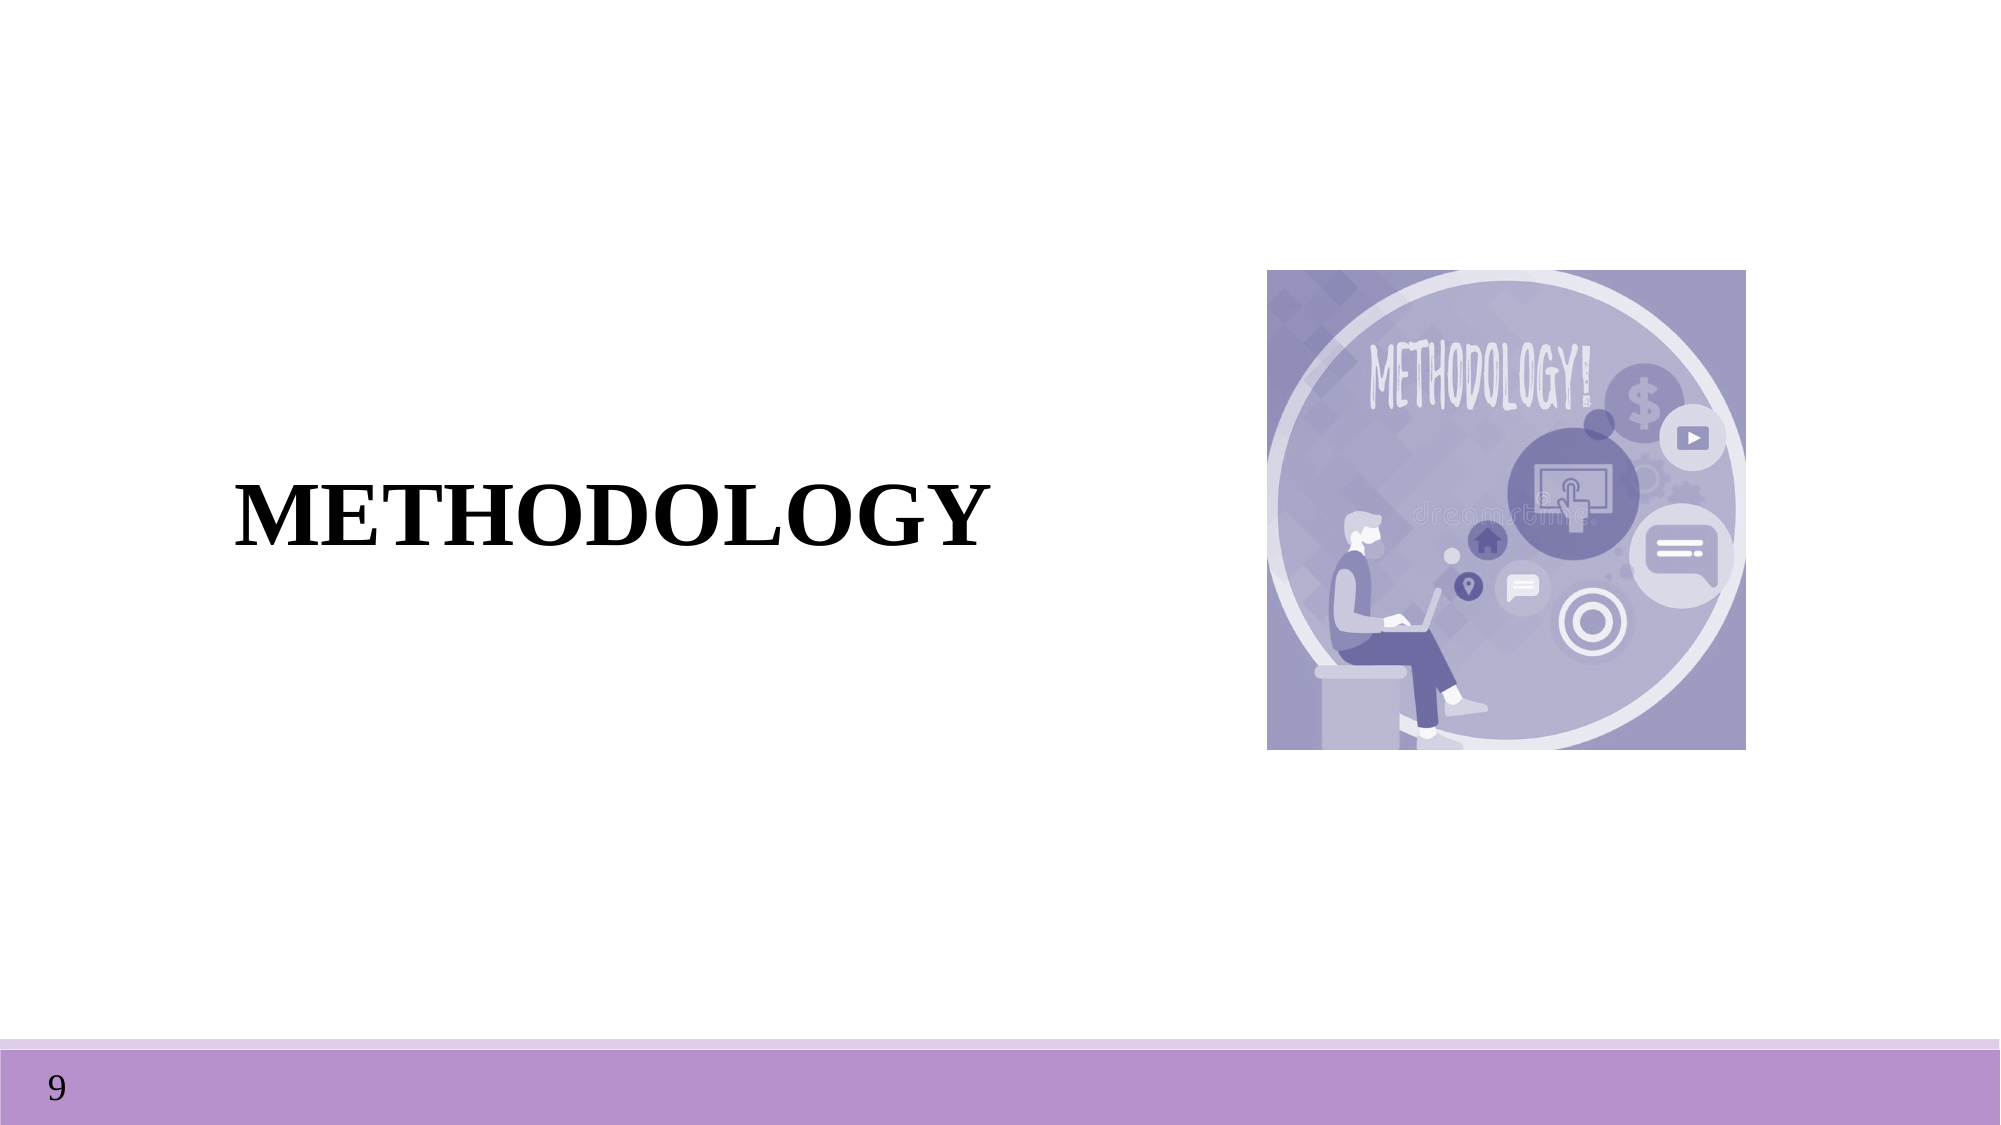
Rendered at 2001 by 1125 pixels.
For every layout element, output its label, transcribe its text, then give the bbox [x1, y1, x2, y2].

text_box METHODOLOGY [18, 434, 1203, 585]
picture [1266, 269, 1747, 750]
text_box 9 [33, 1055, 82, 1116]
